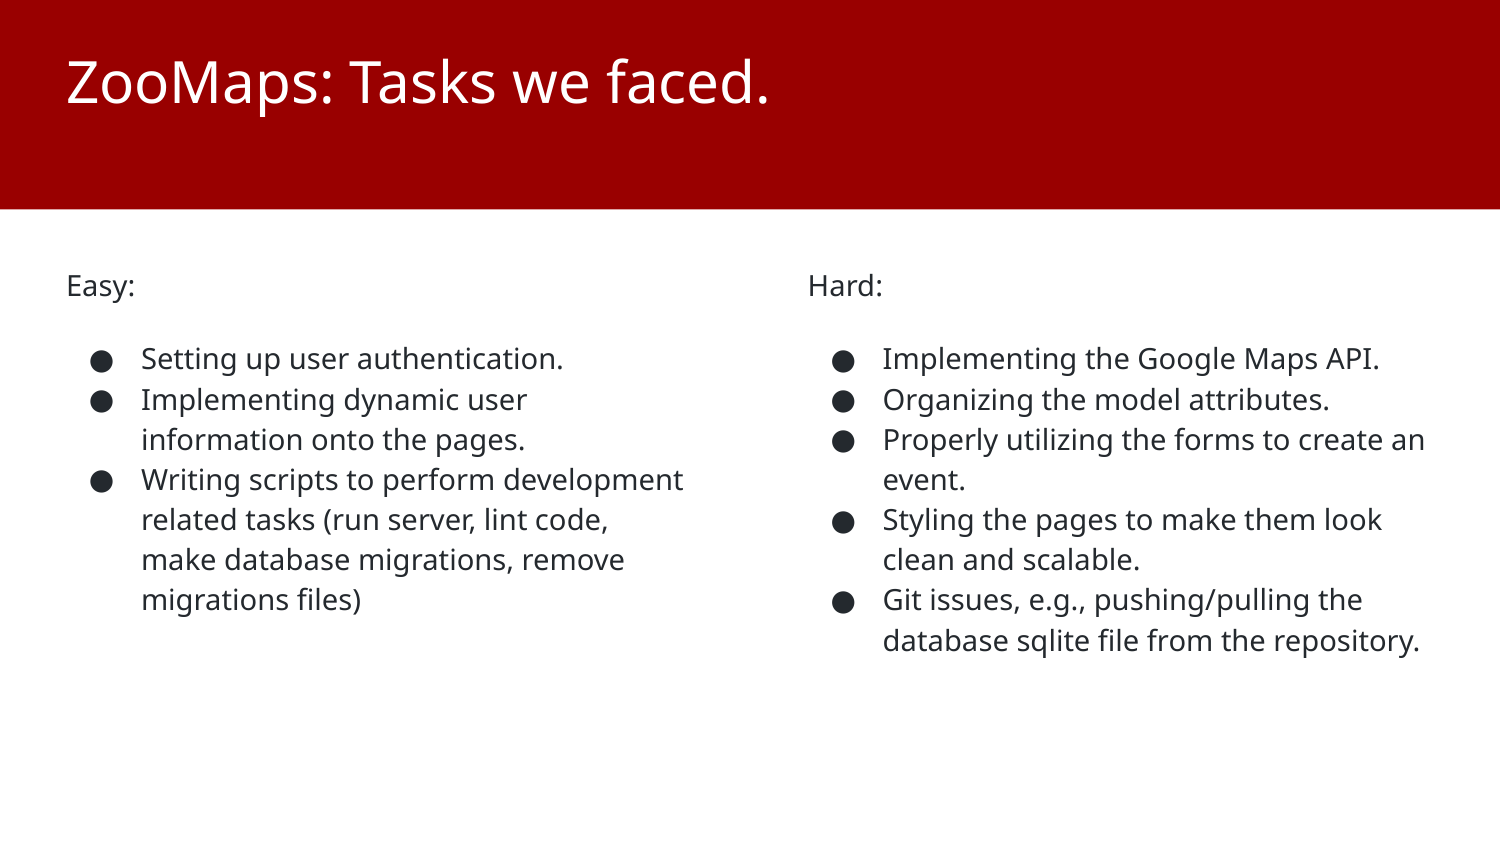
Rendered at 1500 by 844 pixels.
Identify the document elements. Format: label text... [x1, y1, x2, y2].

title ZooMaps: Tasks we faced. [51, 30, 1449, 133]
list Easy: Setting up user authentication. Implementing dynamic user information onto the pages. Writing scripts to perform development related tasks (run server, lint code, make database migrations, remove migrations files) [51, 247, 708, 752]
list Hard: Implementing the Google Maps API. Organizing the model attributes. Properly utilizing the forms to create an event. Styling the pages to make them look clean and scalable. Git issues, e.g., pushing/pulling the database sqlite file from the repository. [792, 247, 1449, 752]
